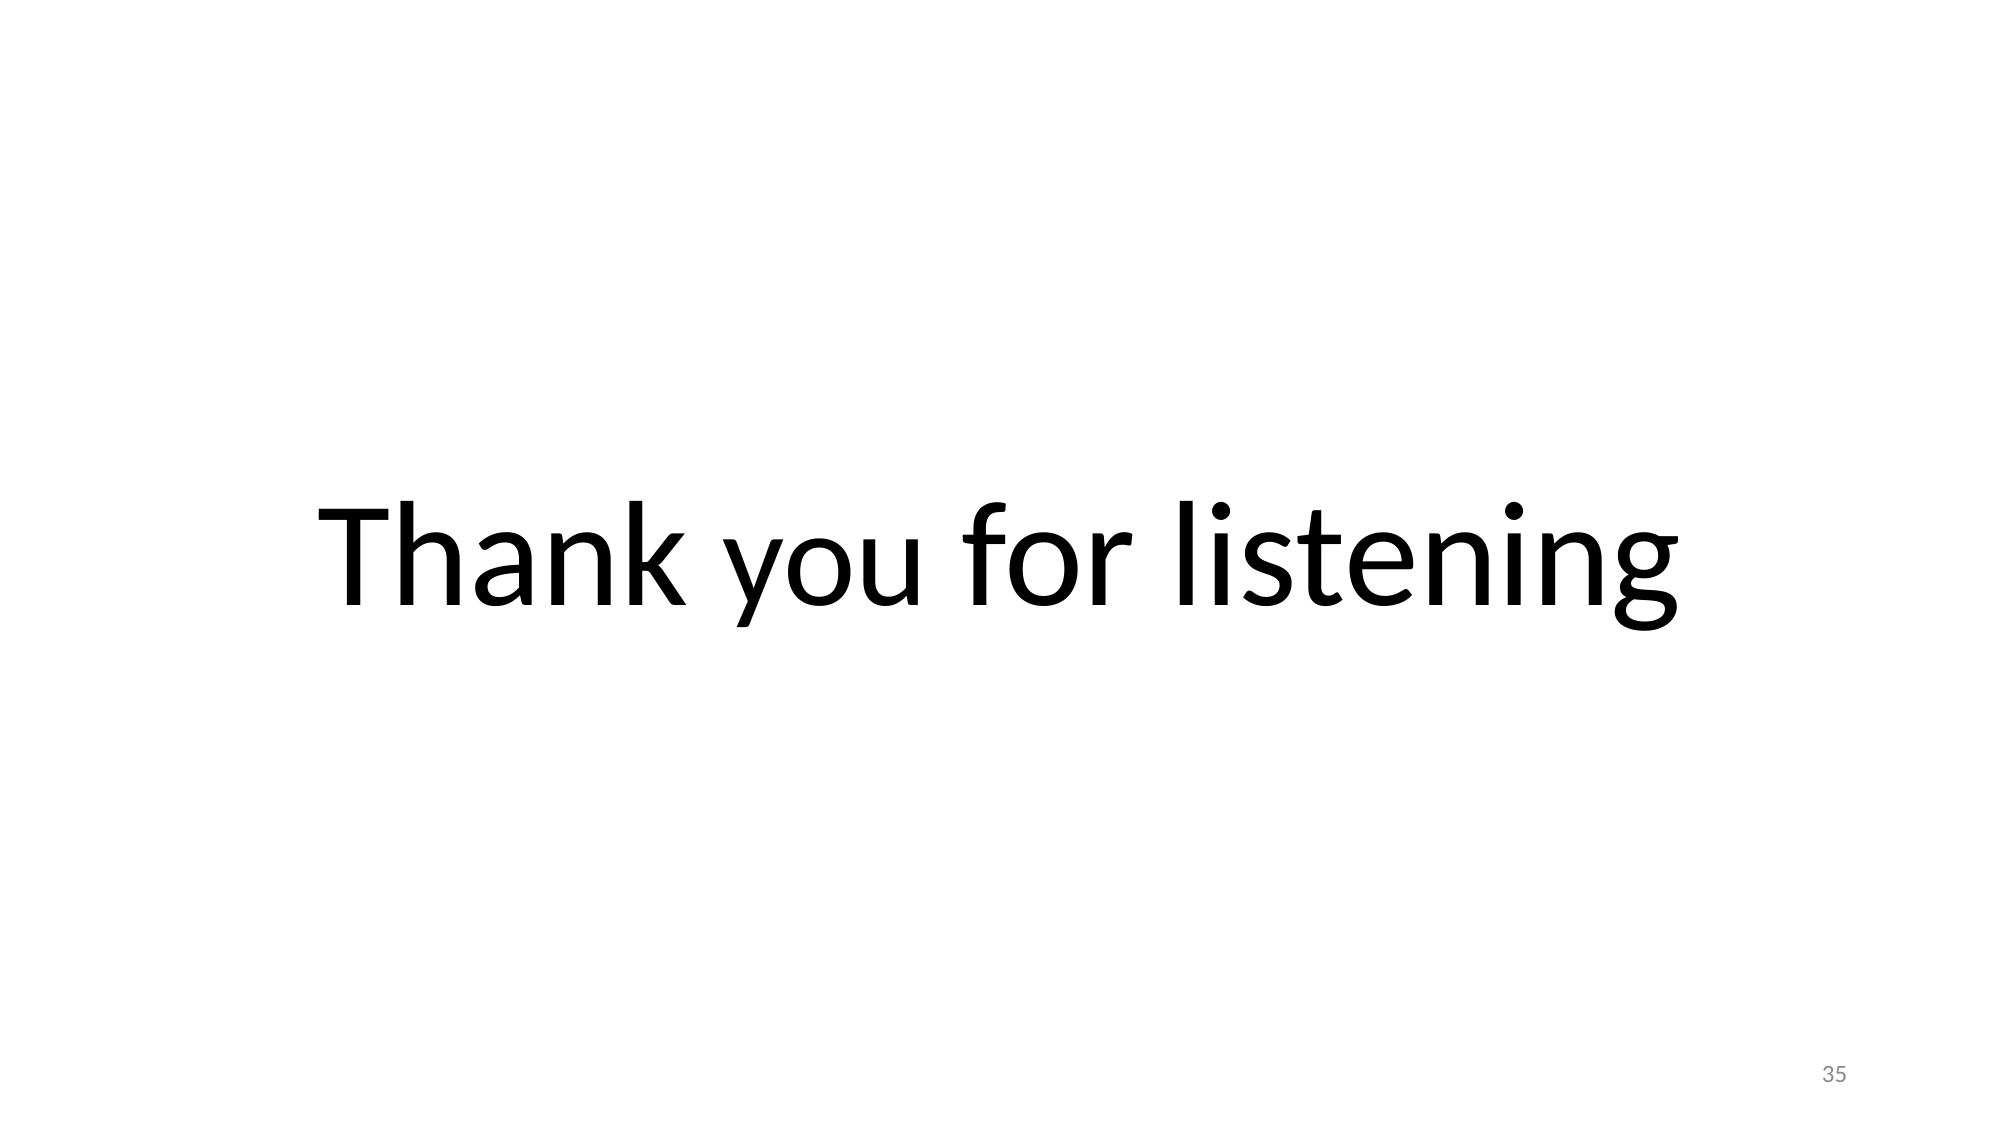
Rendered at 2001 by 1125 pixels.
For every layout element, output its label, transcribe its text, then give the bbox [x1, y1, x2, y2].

list Thank you for listening [137, 467, 1863, 714]
slide_number 35 [1412, 1042, 1863, 1103]
